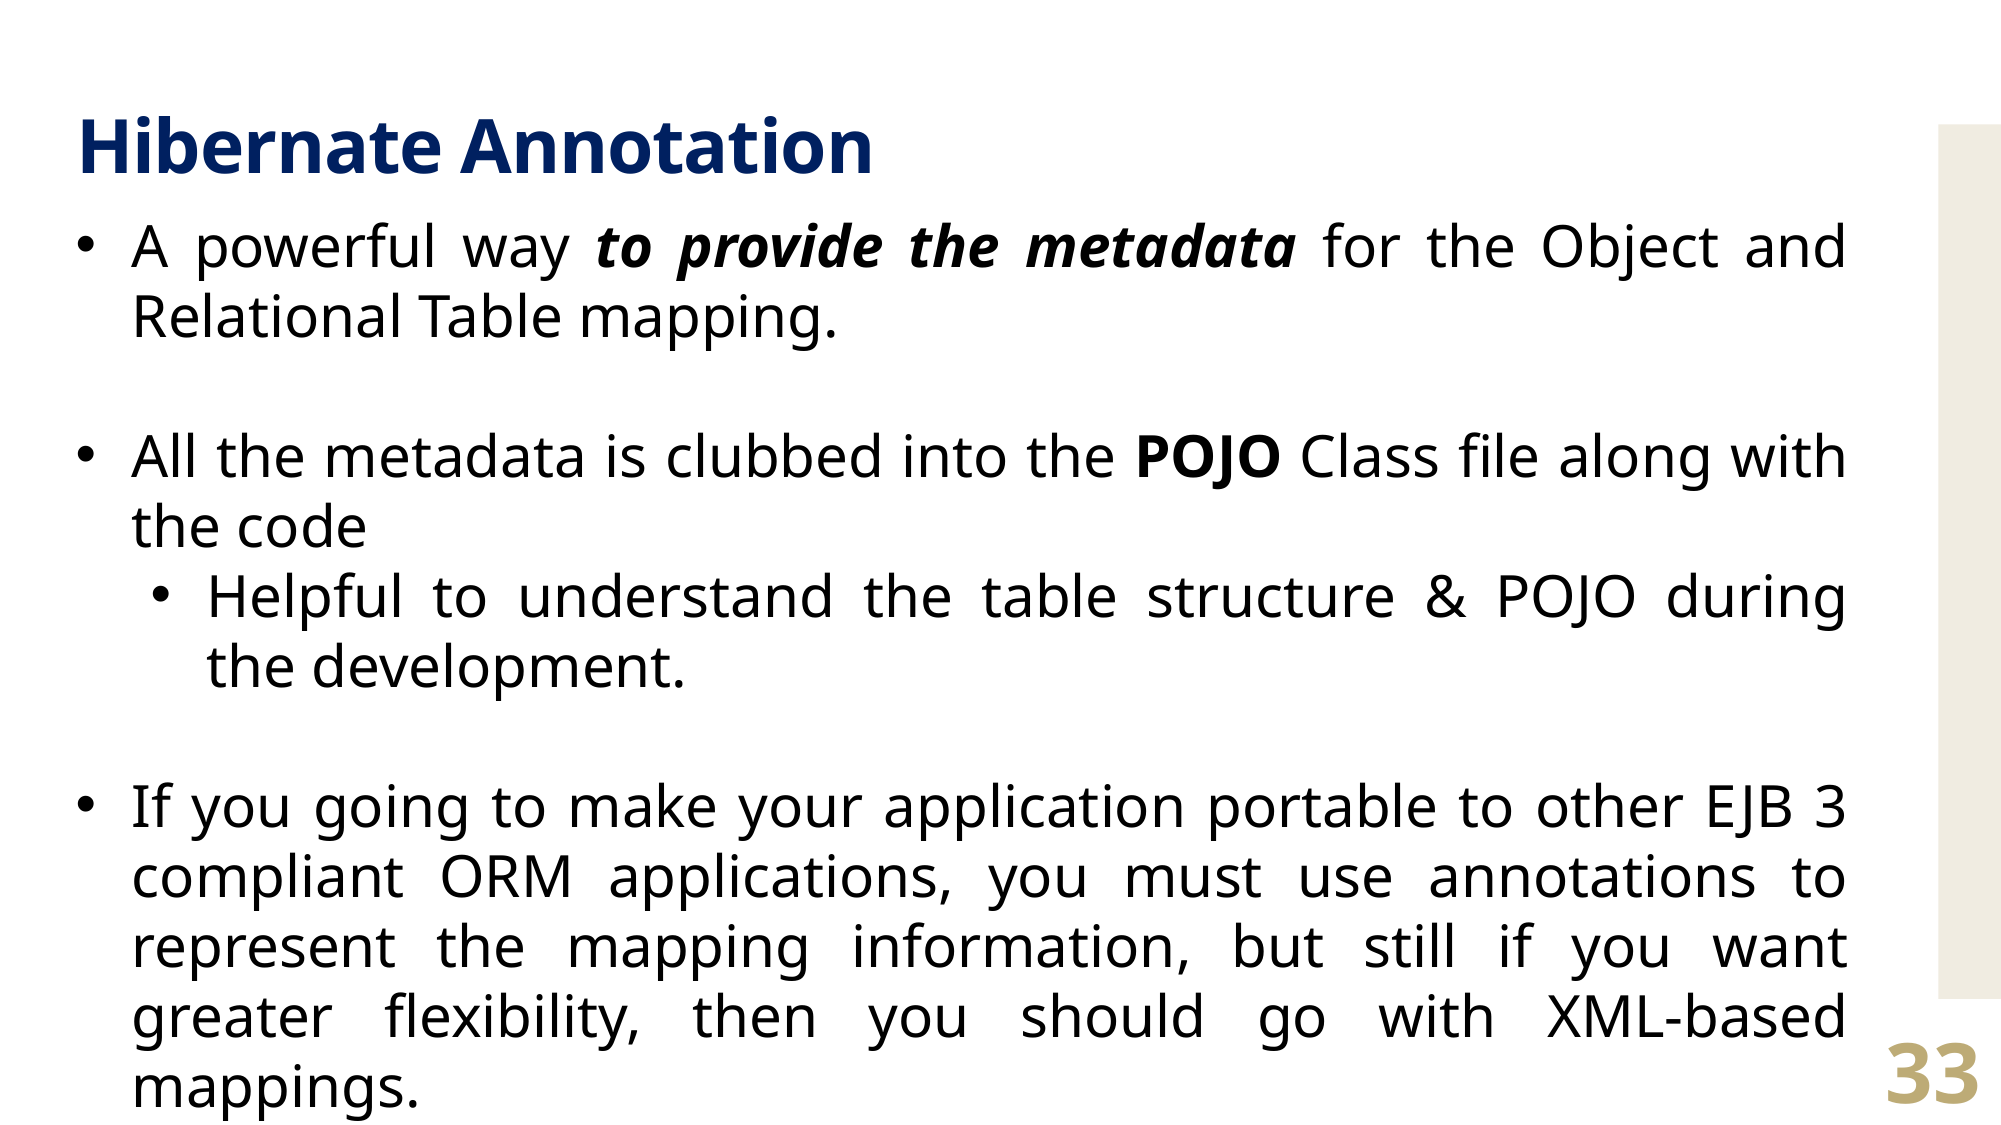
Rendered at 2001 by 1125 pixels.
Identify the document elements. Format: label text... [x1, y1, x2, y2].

text_box A powerful way to provide the metadata for the Object and Relational Table mapping. All the metadata is clubbed into the POJO Class file along with the code Helpful to understand the table structure & POJO during the development. If you going to make your application portable to other EJB 3 compliant ORM applications, you must use annotations to represent the mapping information, but still if you want greater flexibility, then you should go with XML-based mappings. [60, 243, 1864, 1125]
title Hibernate Annotation [60, 55, 1931, 243]
slide_number 33 [1744, 1028, 1996, 1125]
